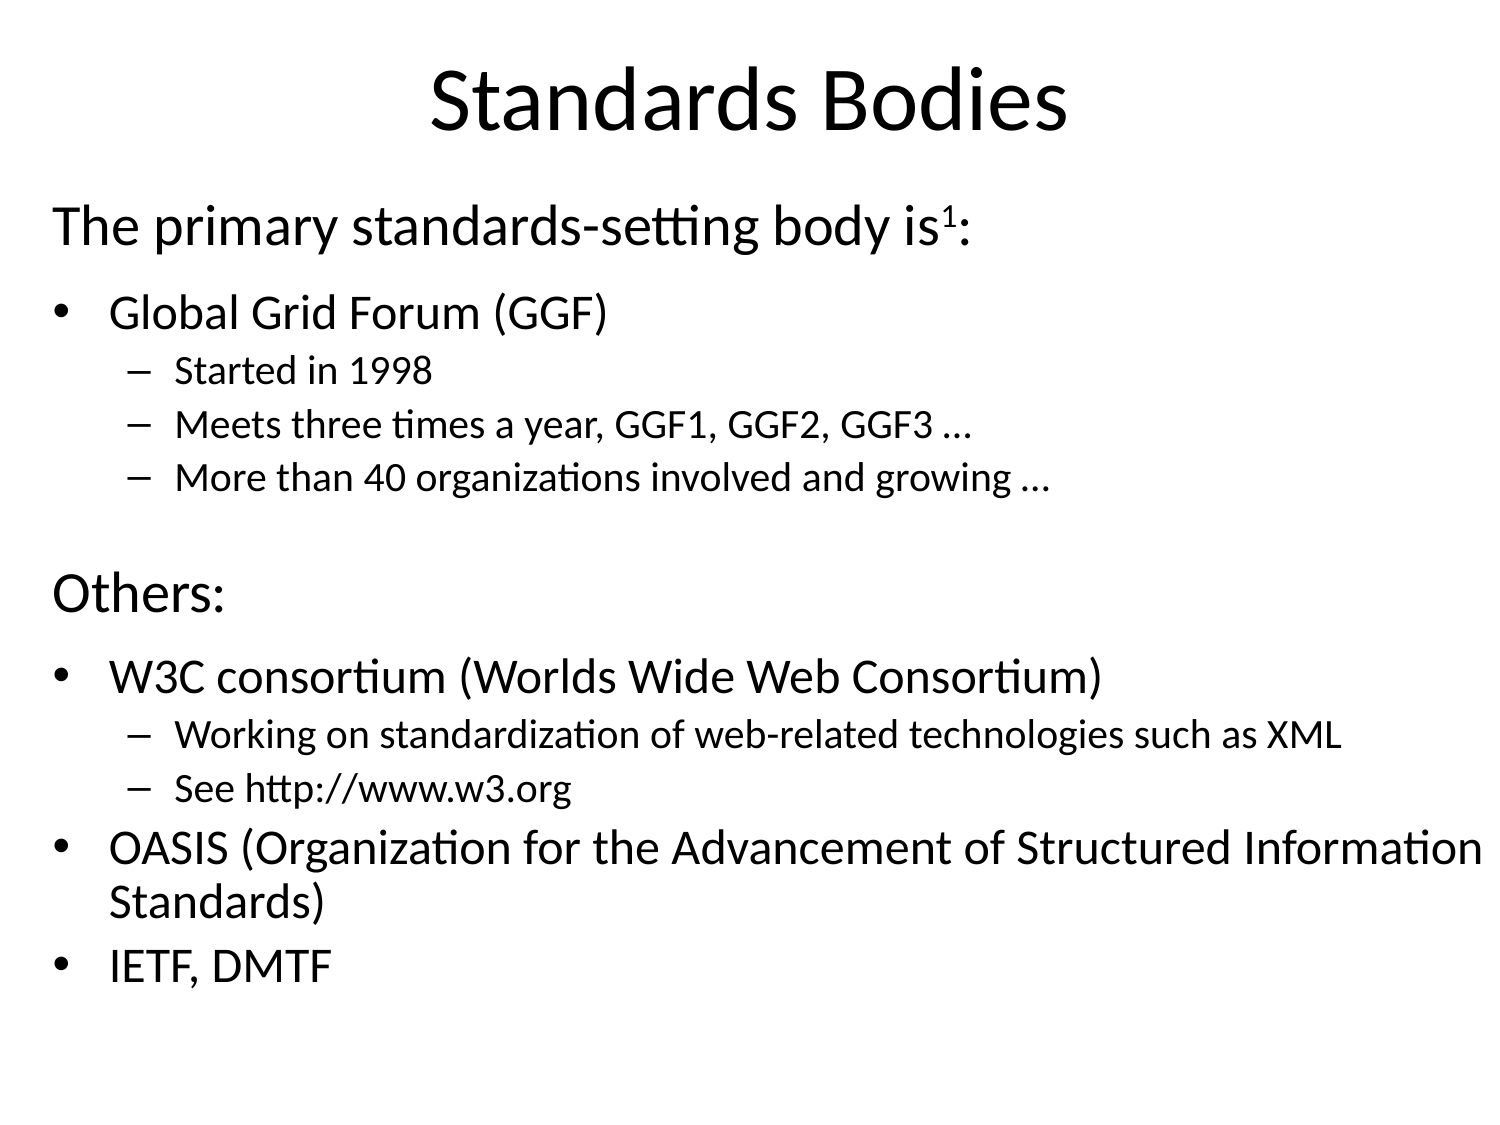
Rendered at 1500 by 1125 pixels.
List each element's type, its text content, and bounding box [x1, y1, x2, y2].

list The primary standards-setting body is1: Global Grid Forum (GGF) Started in 1998 Meets three times a year, GGF1, GGF2, GGF3 … More than 40 organizations involved and growing … Others: W3C consortium (Worlds Wide Web Consortium) Working on standardization of web-related technologies such as XML See http://www.w3.org OASIS (Organization for the Advancement of Structured Information Standards) IETF, DMTF [37, 187, 1500, 1088]
title Standards Bodies [112, 0, 1388, 187]
